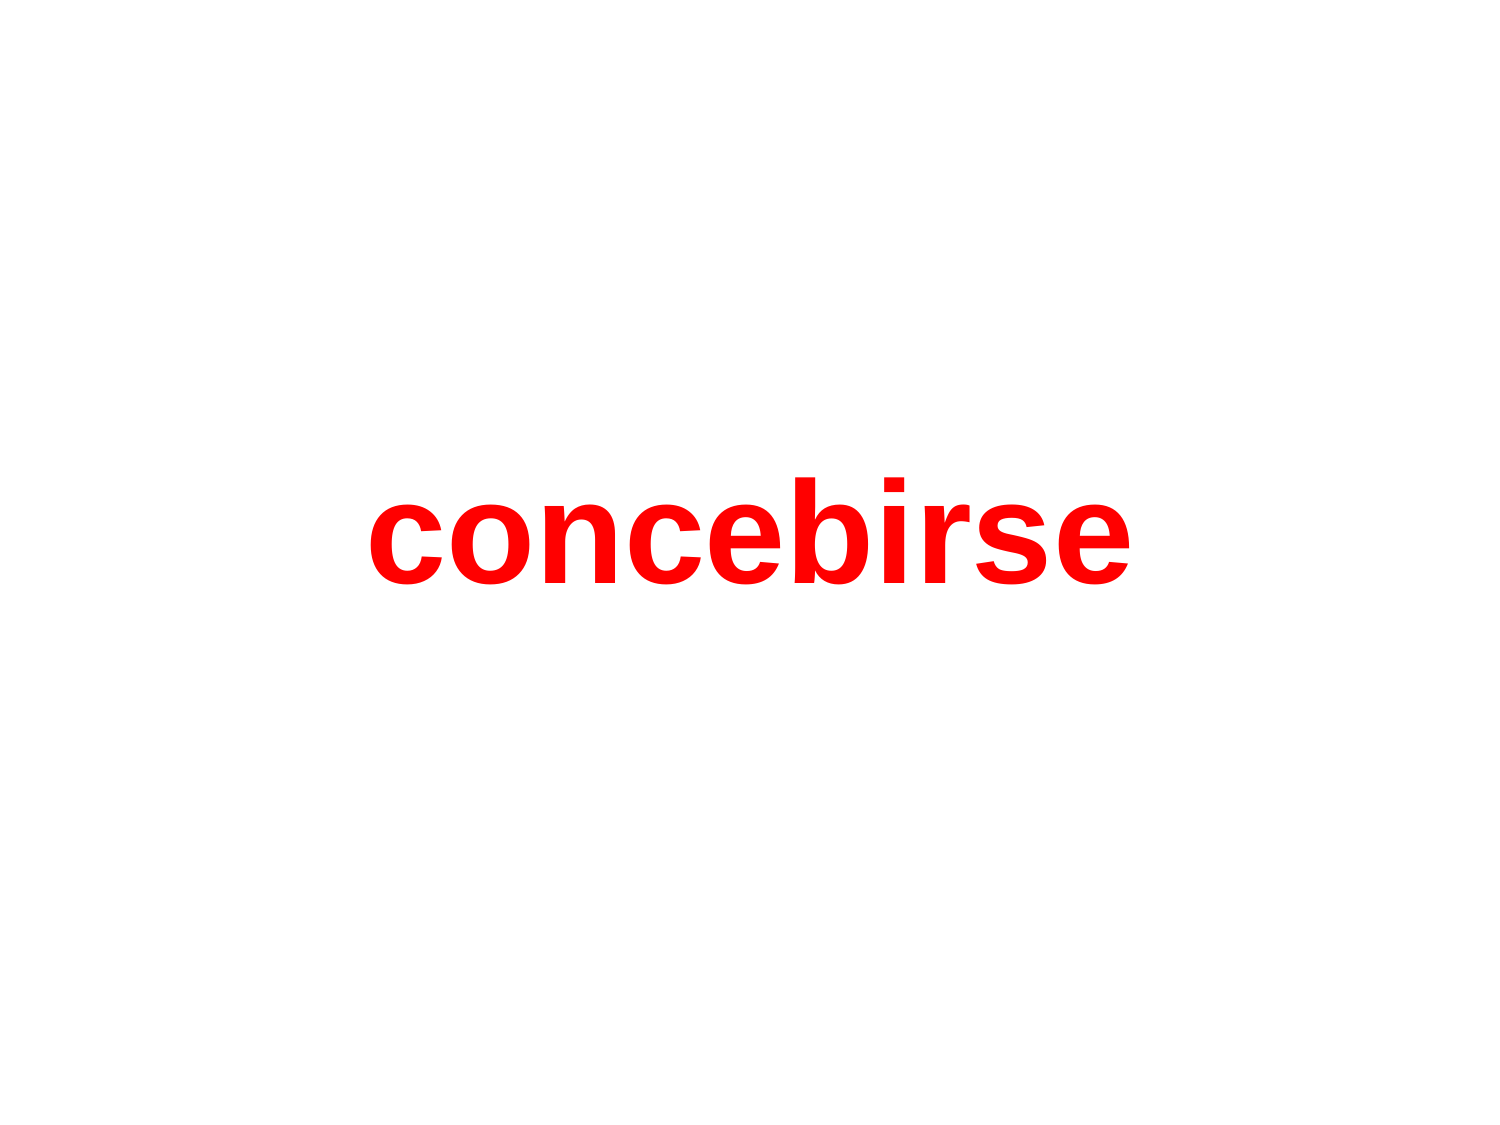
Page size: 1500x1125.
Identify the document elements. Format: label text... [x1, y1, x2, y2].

title concebirse [112, 349, 1388, 591]
